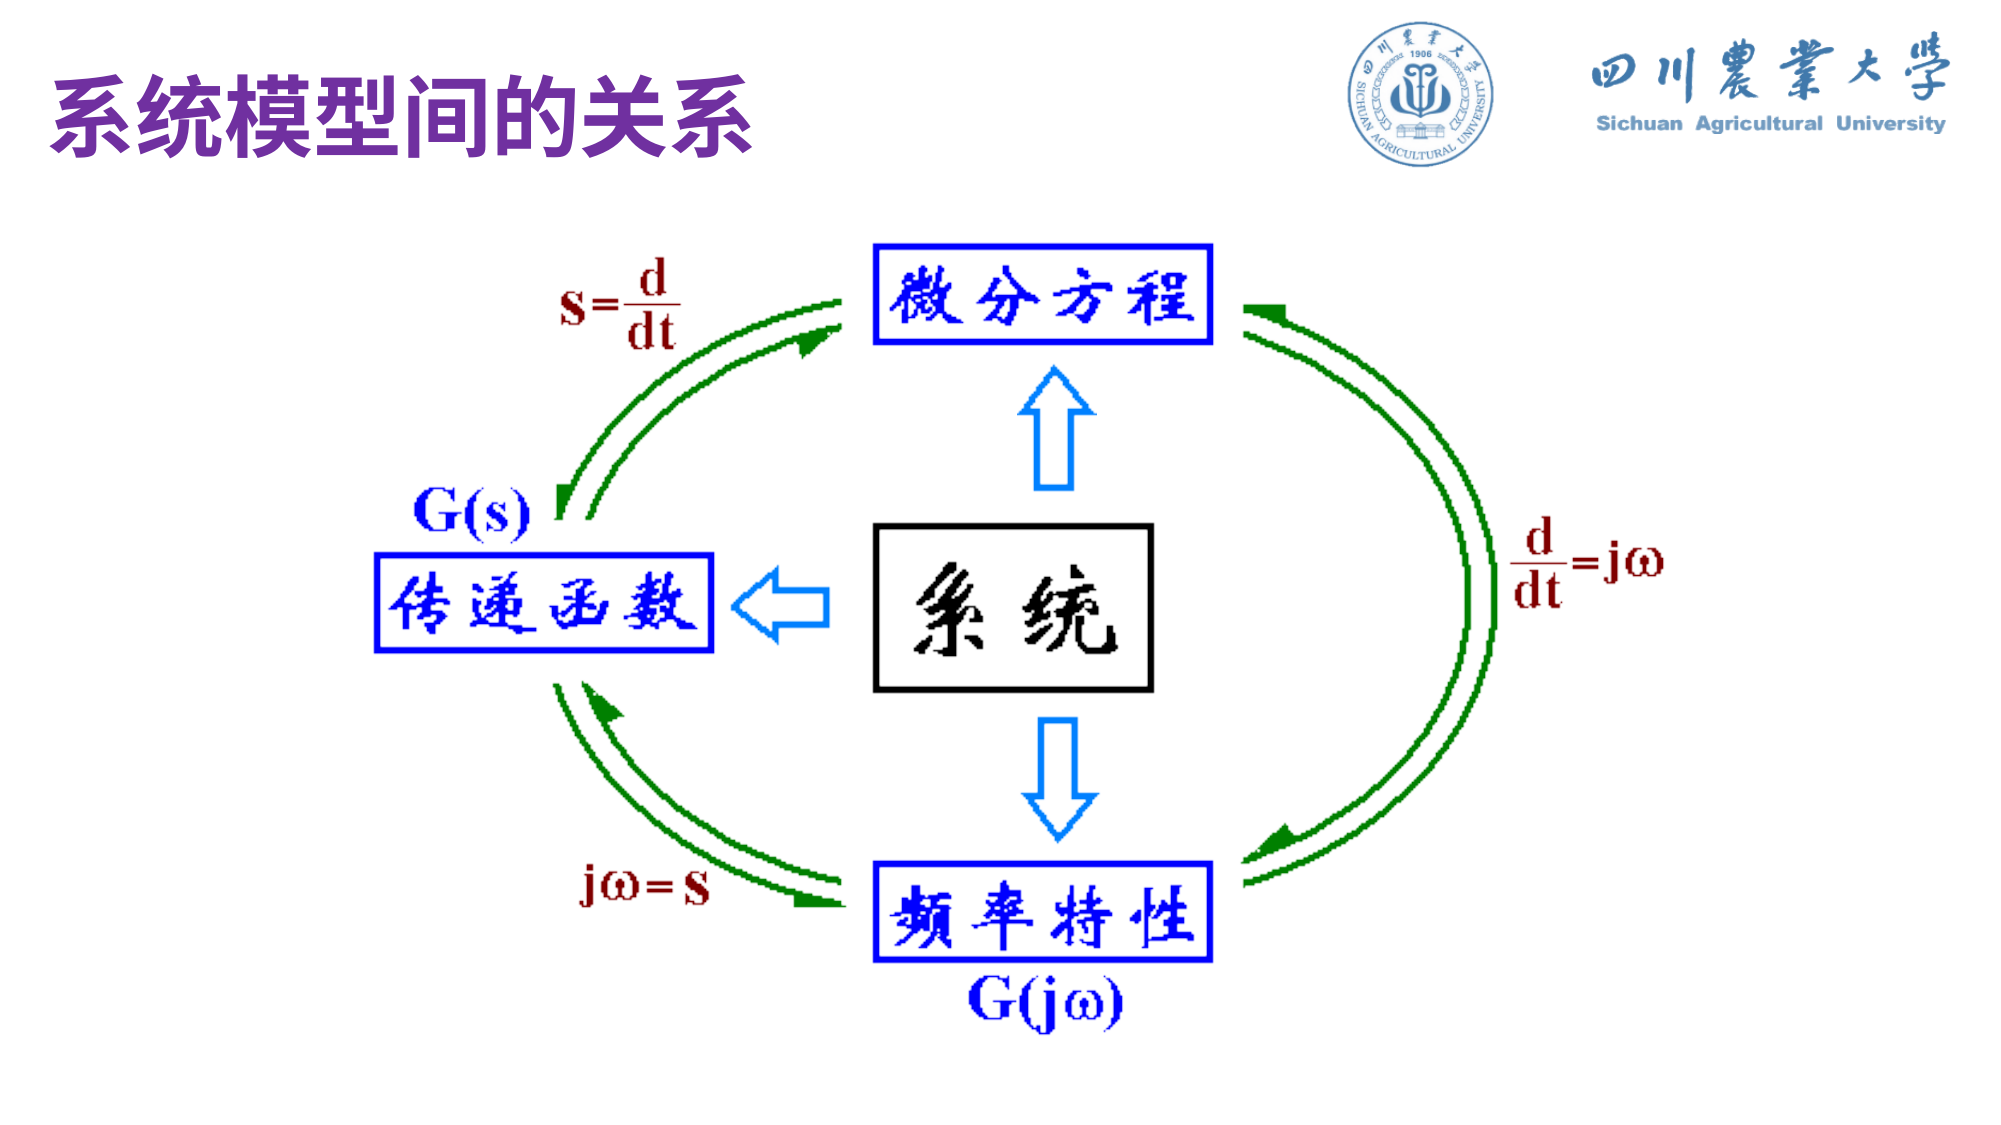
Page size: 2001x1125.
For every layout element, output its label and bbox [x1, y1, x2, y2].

text_box [31, 54, 1674, 1043]
